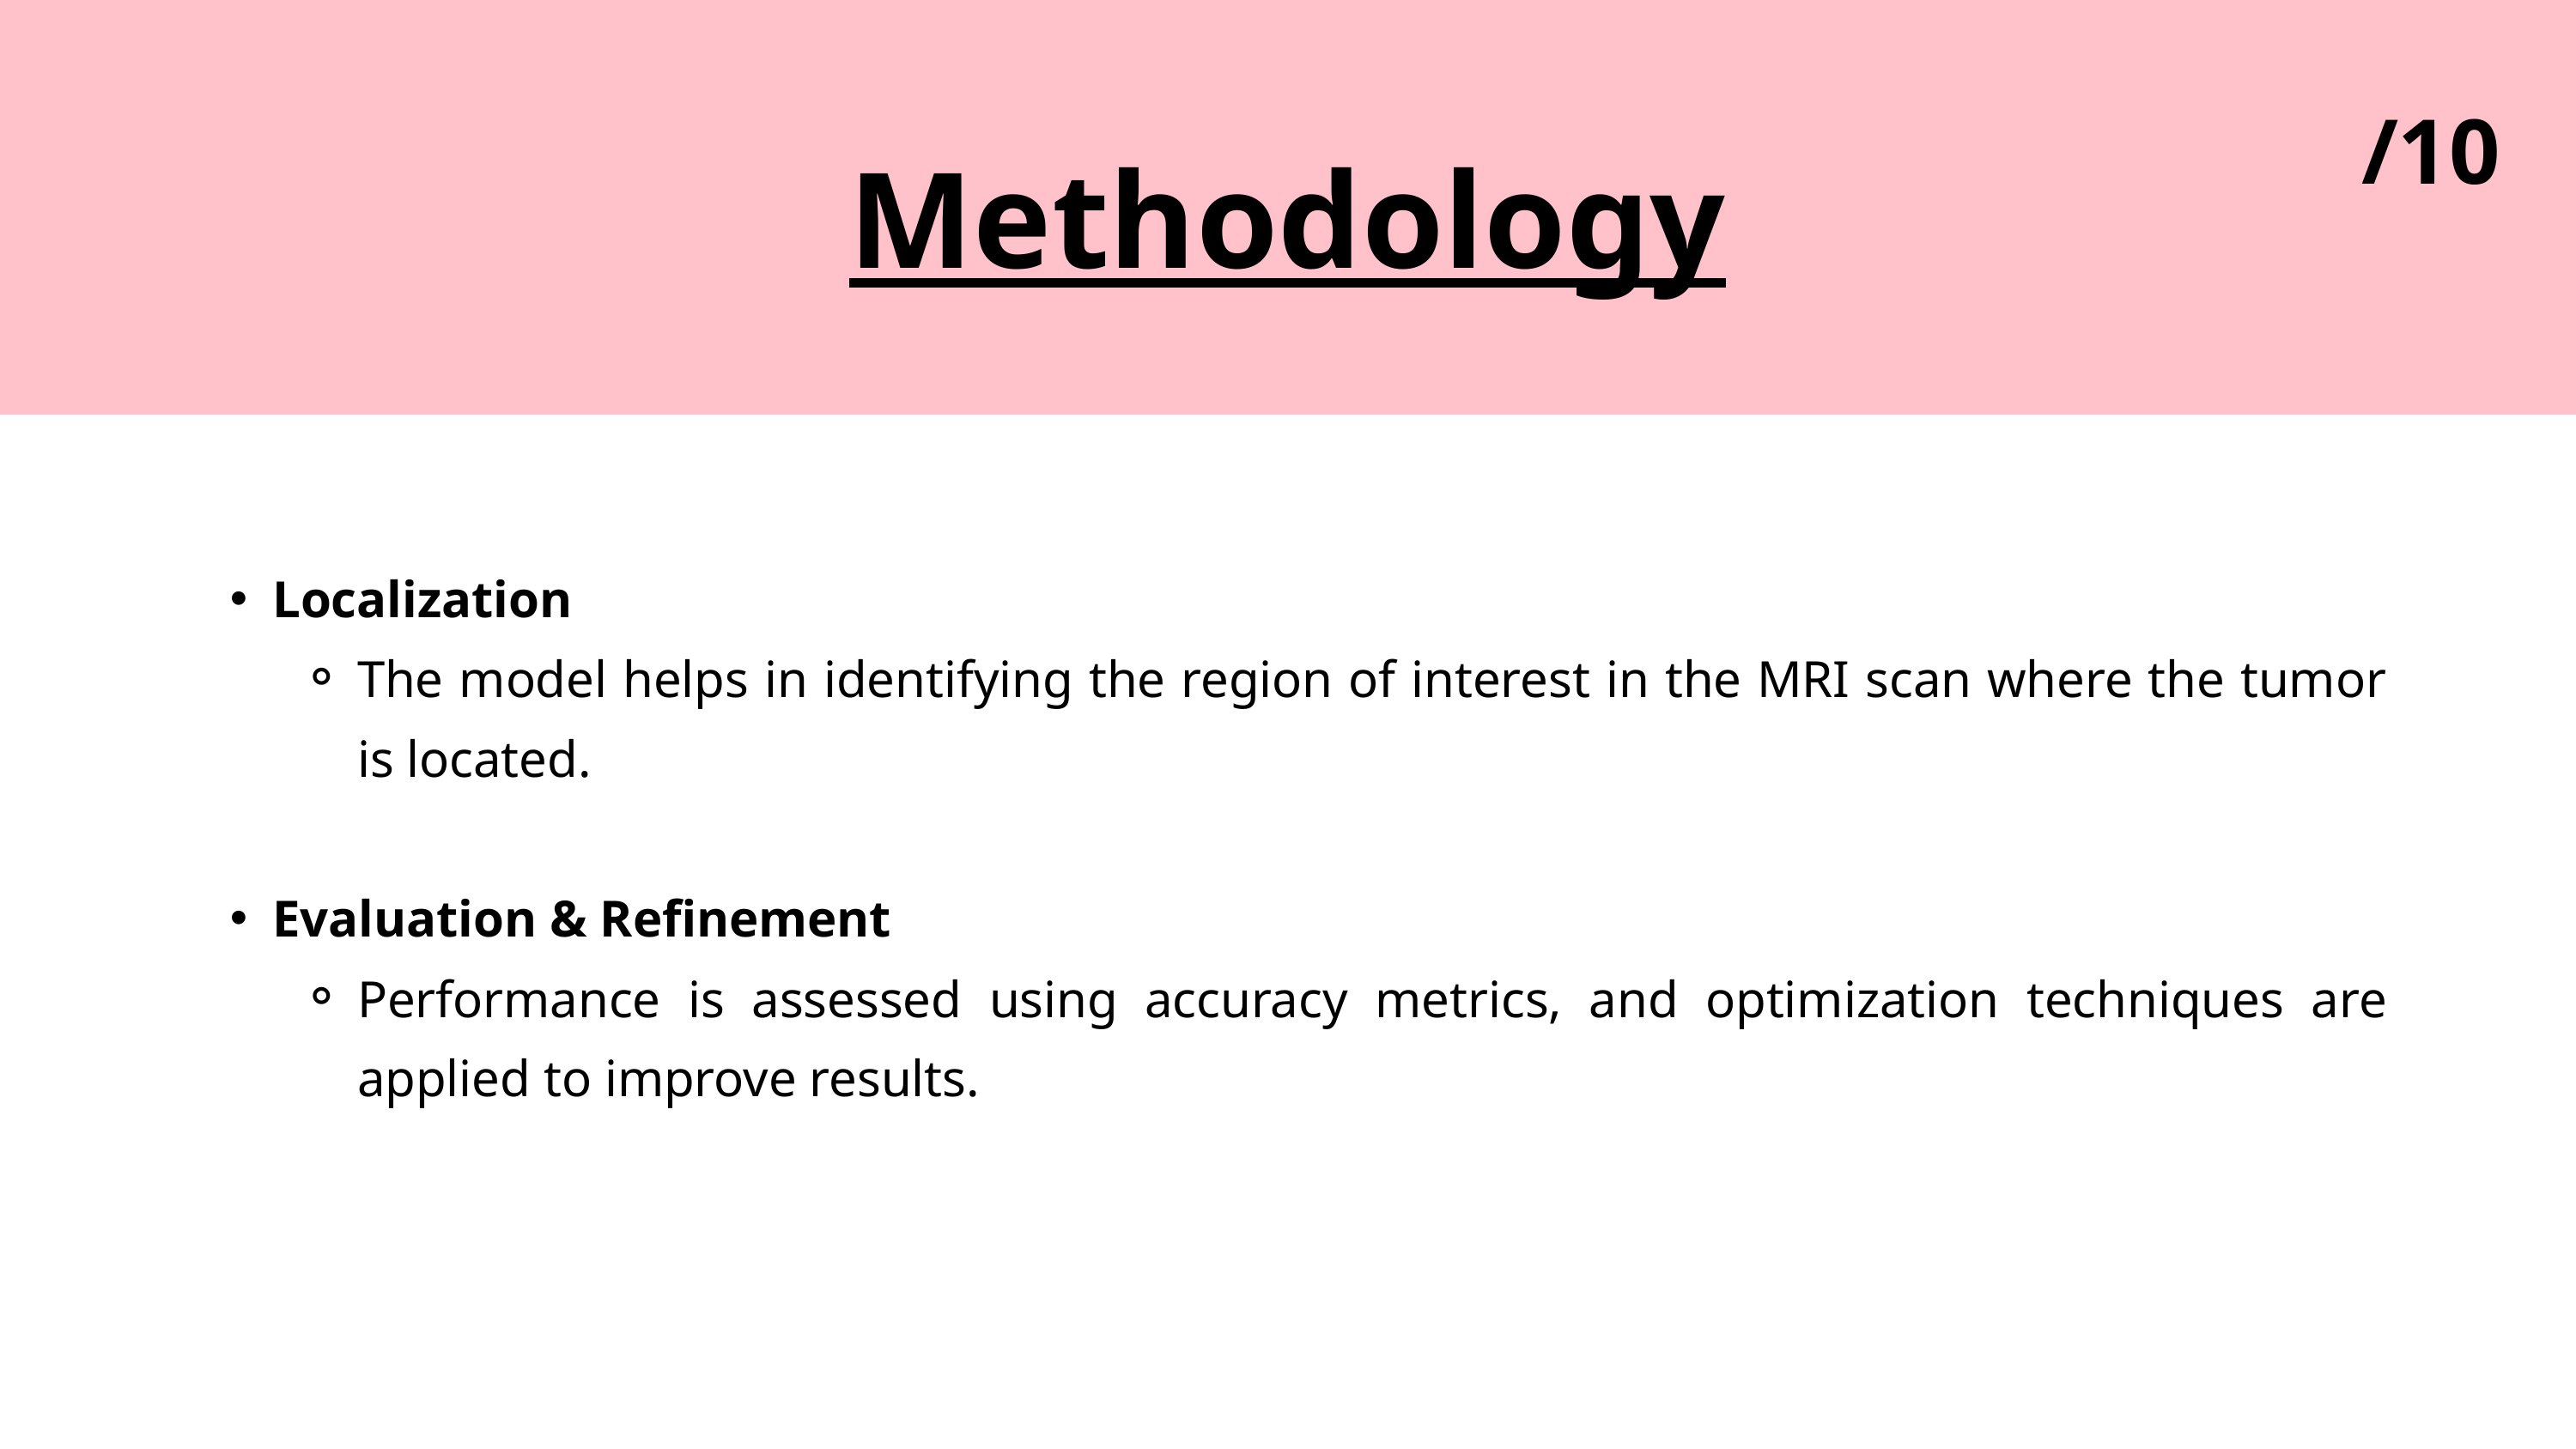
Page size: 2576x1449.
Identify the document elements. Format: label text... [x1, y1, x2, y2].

text_box Methodology [848, 109, 1074, 294]
text_box /10 [2315, 76, 2547, 203]
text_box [1080, 0, 1496, 1449]
text_box Localization The model helps in identifying the region of interest in the MRI scan where the tumor is located. Evaluation & Refinement Performance is assessed using accuracy metrics, and optimization techniques are applied to improve results. [187, 548, 1074, 1187]
text_box Methodology [1502, 109, 1728, 294]
text_box Localization The model helps in identifying the region of interest in the MRI scan where the tumor is located. Evaluation & Refinement Performance is assessed using accuracy metrics, and optimization techniques are applied to improve results. [1502, 548, 2389, 1187]
